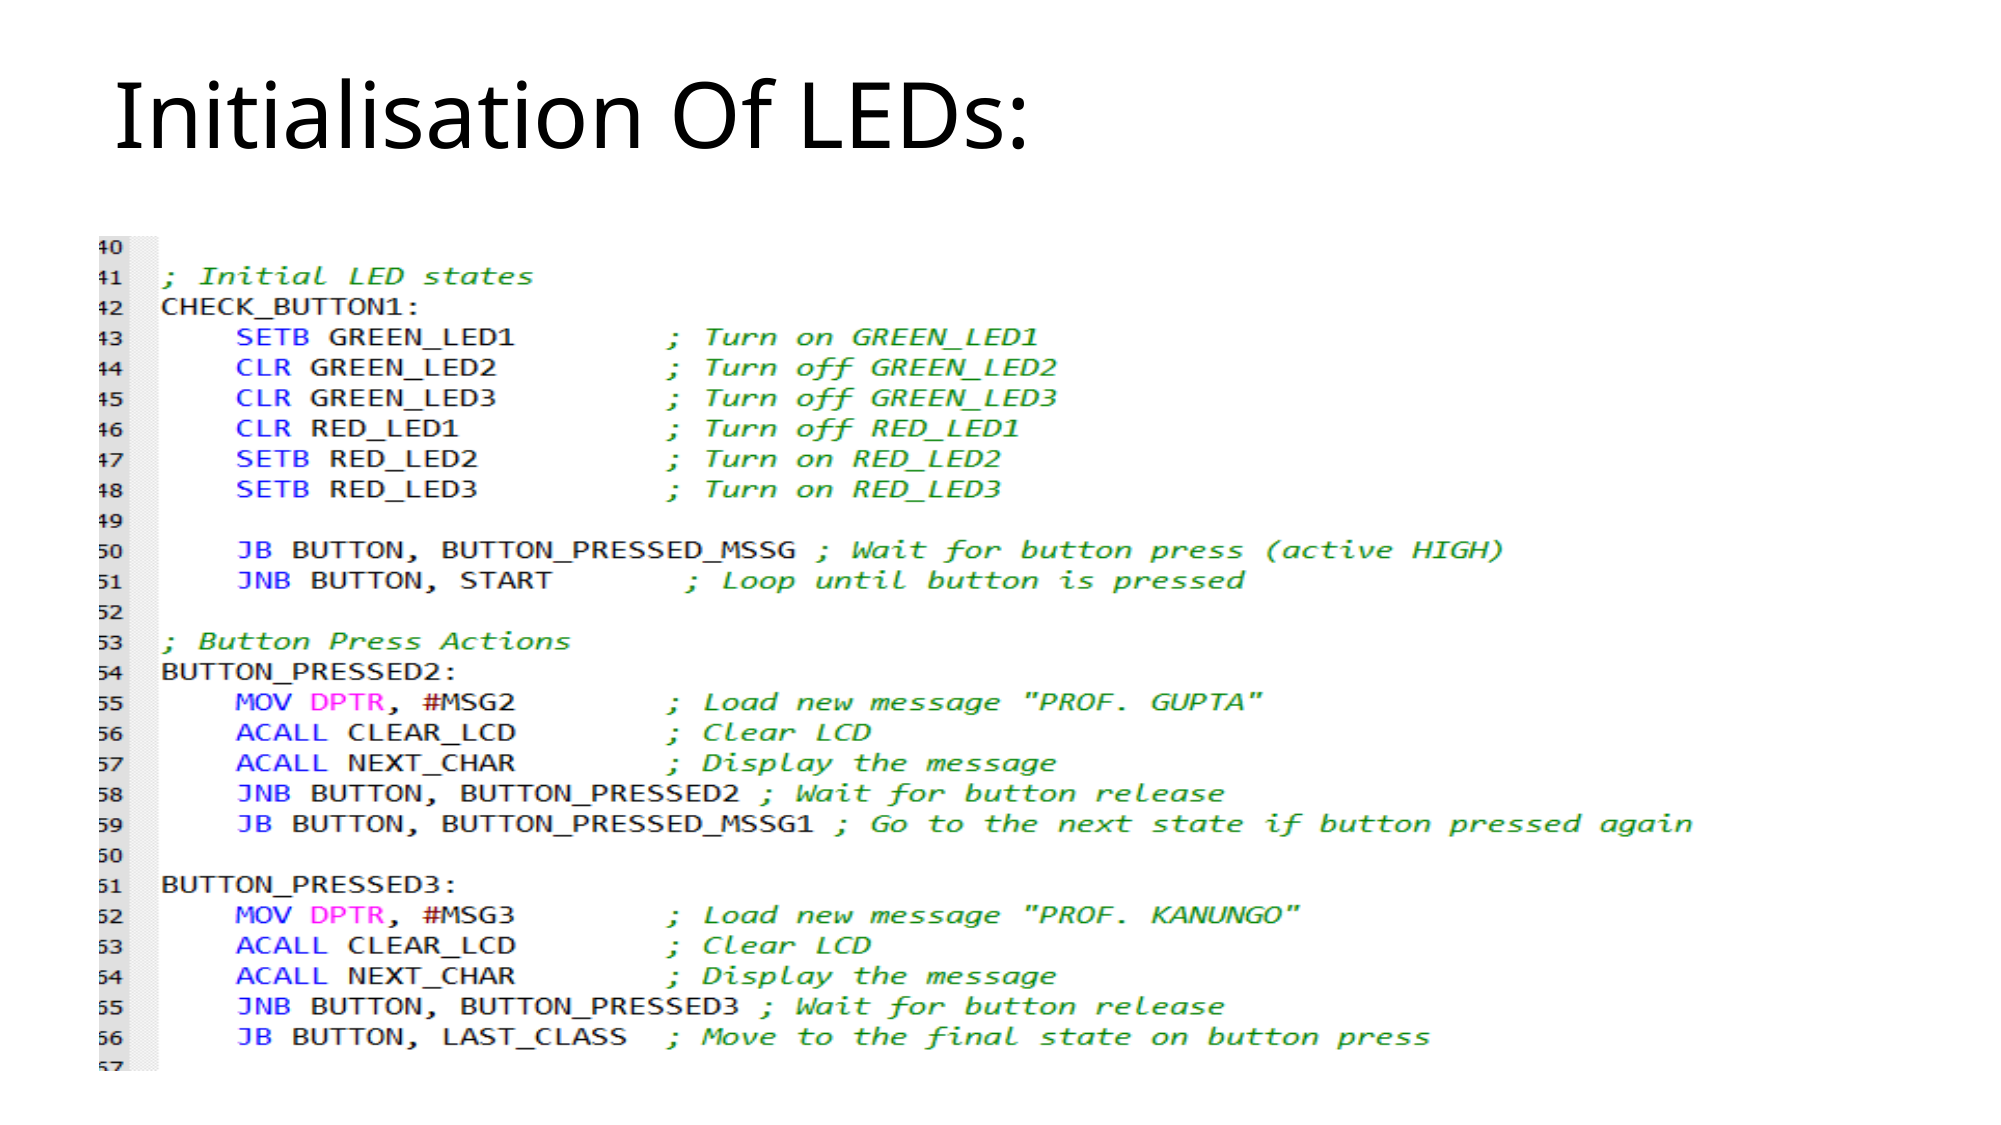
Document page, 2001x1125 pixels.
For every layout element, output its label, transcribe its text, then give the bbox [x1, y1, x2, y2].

title Initialisation Of LEDs: [99, 59, 1863, 179]
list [99, 236, 1905, 1071]
